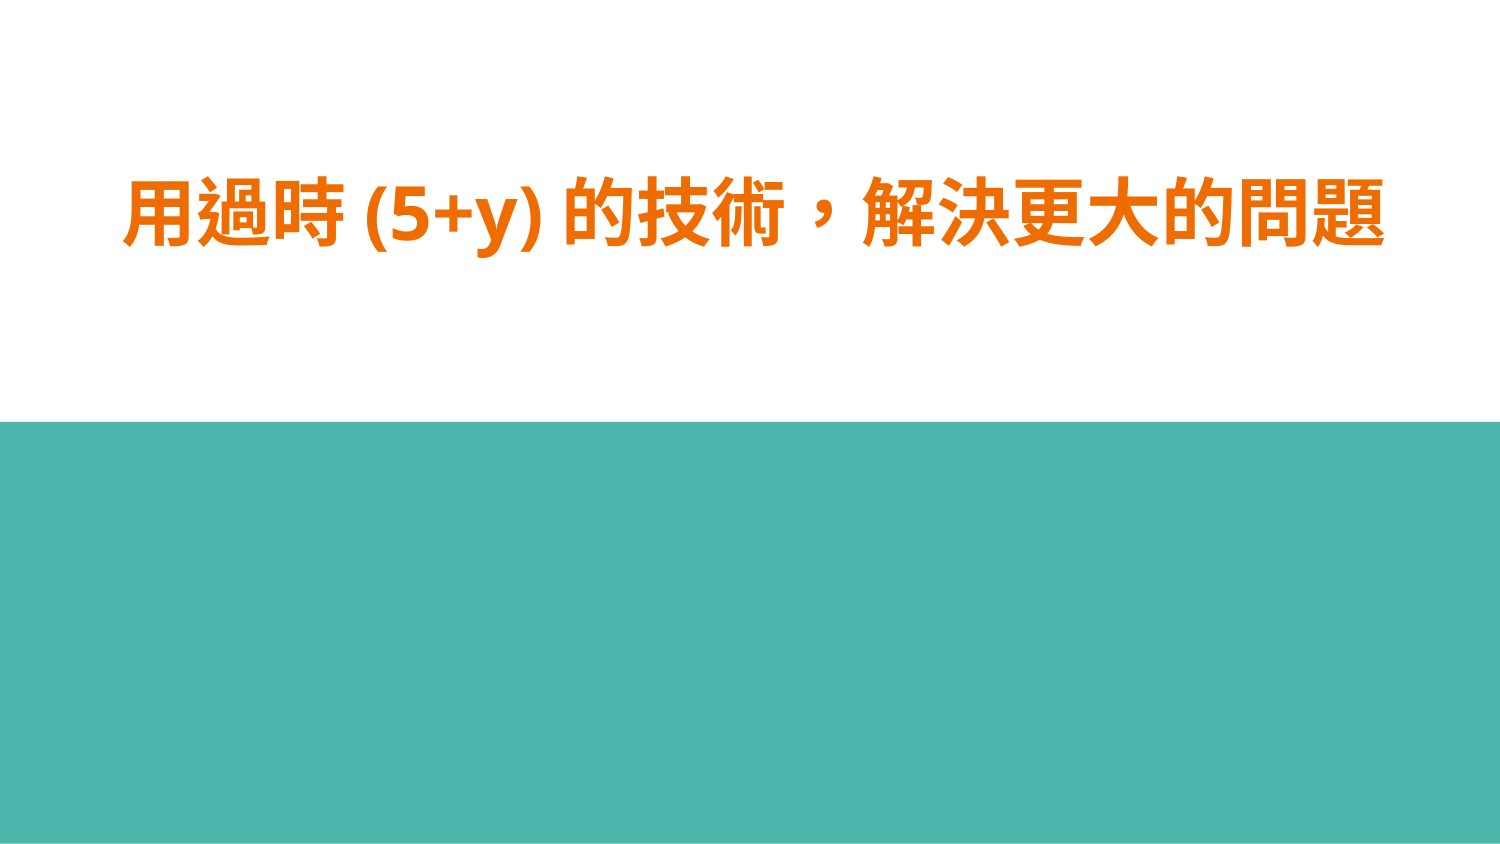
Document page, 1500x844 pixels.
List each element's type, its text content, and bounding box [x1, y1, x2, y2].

title 用過時(5+y)的技術，解決更大的問題 [51, 133, 1458, 289]
